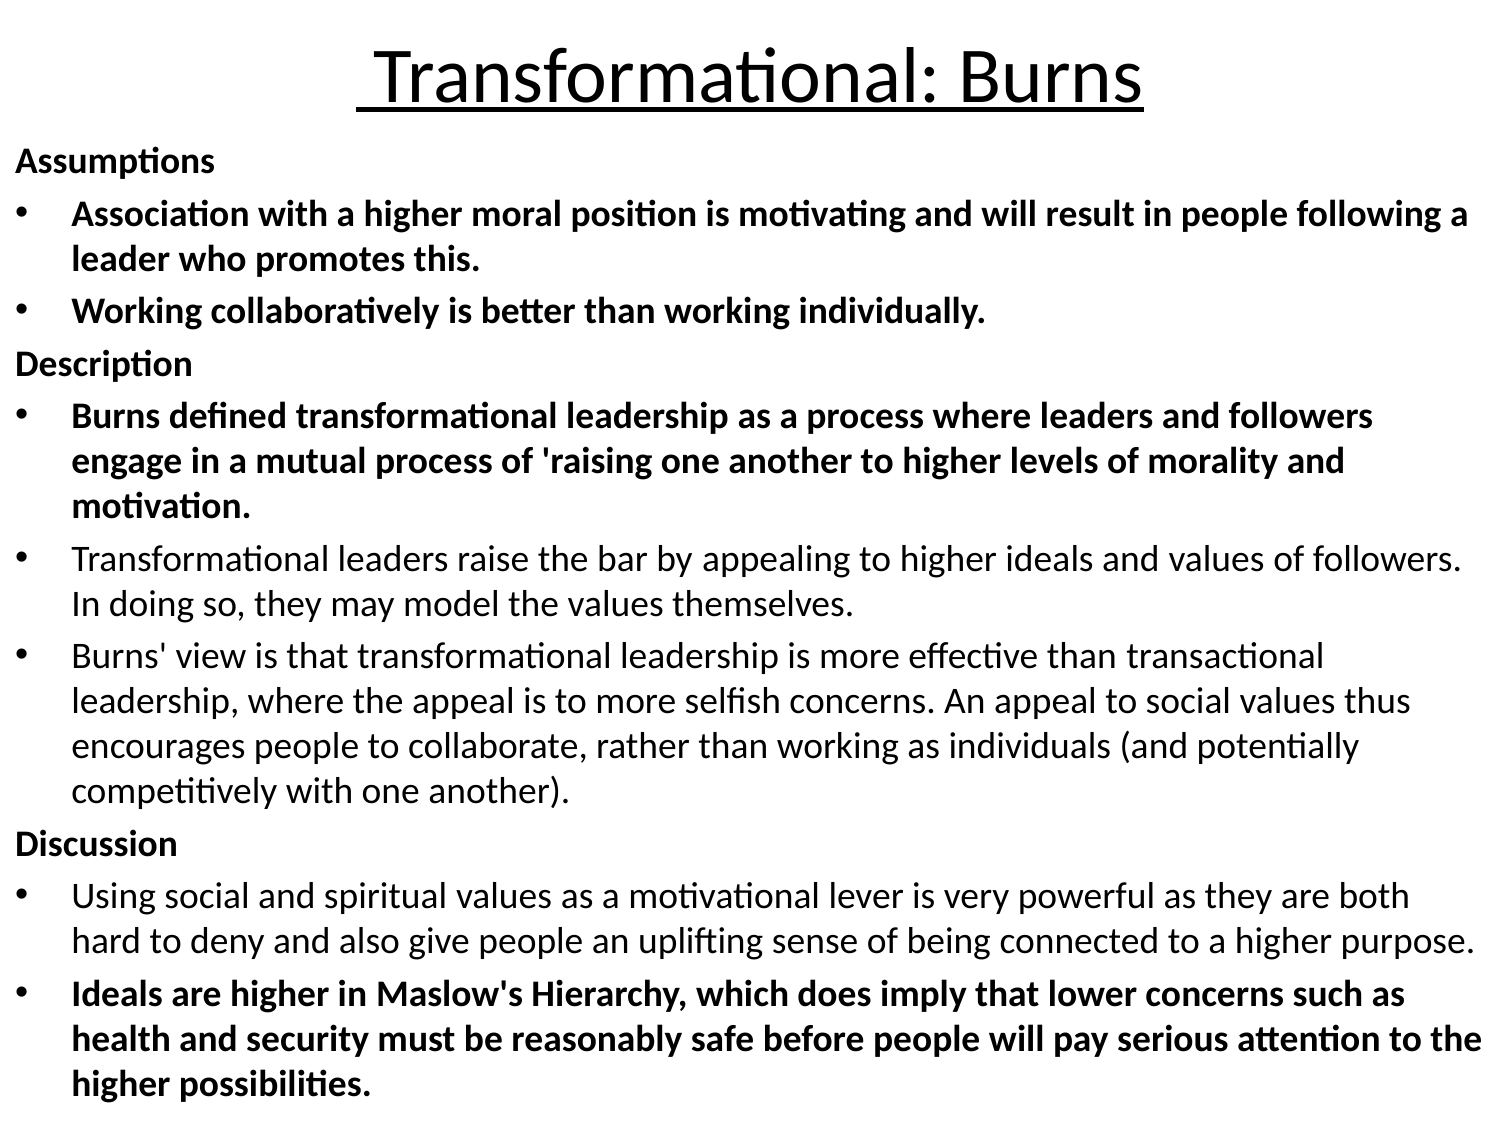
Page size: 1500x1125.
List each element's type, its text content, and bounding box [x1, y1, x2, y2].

list Assumptions Association with a higher moral position is motivating and will result in people following a leader who promotes this. Working collaboratively is better than working individually. Description Burns defined transformational leadership as a process where leaders and followers engage in a mutual process of 'raising one another to higher levels of morality and motivation. Transformational leaders raise the bar by appealing to higher ideals and values of followers. In doing so, they may model the values themselves. Burns' view is that transformational leadership is more effective than transactional leadership, where the appeal is to more selfish concerns. An appeal to social values thus encourages people to collaborate, rather than working as individuals (and potentially competitively with one another). Discussion Using social and spiritual values as a motivational lever is very powerful as they are both hard to deny and also give people an uplifting sense of being connected to a higher purpose. Ideals are higher in Maslow's Hierarchy, which does imply that lower concerns such as health and security must be reasonably safe before people will pay serious attention to the higher possibilities. [0, 128, 1500, 950]
title Transformational: Burns [75, 0, 1425, 128]
